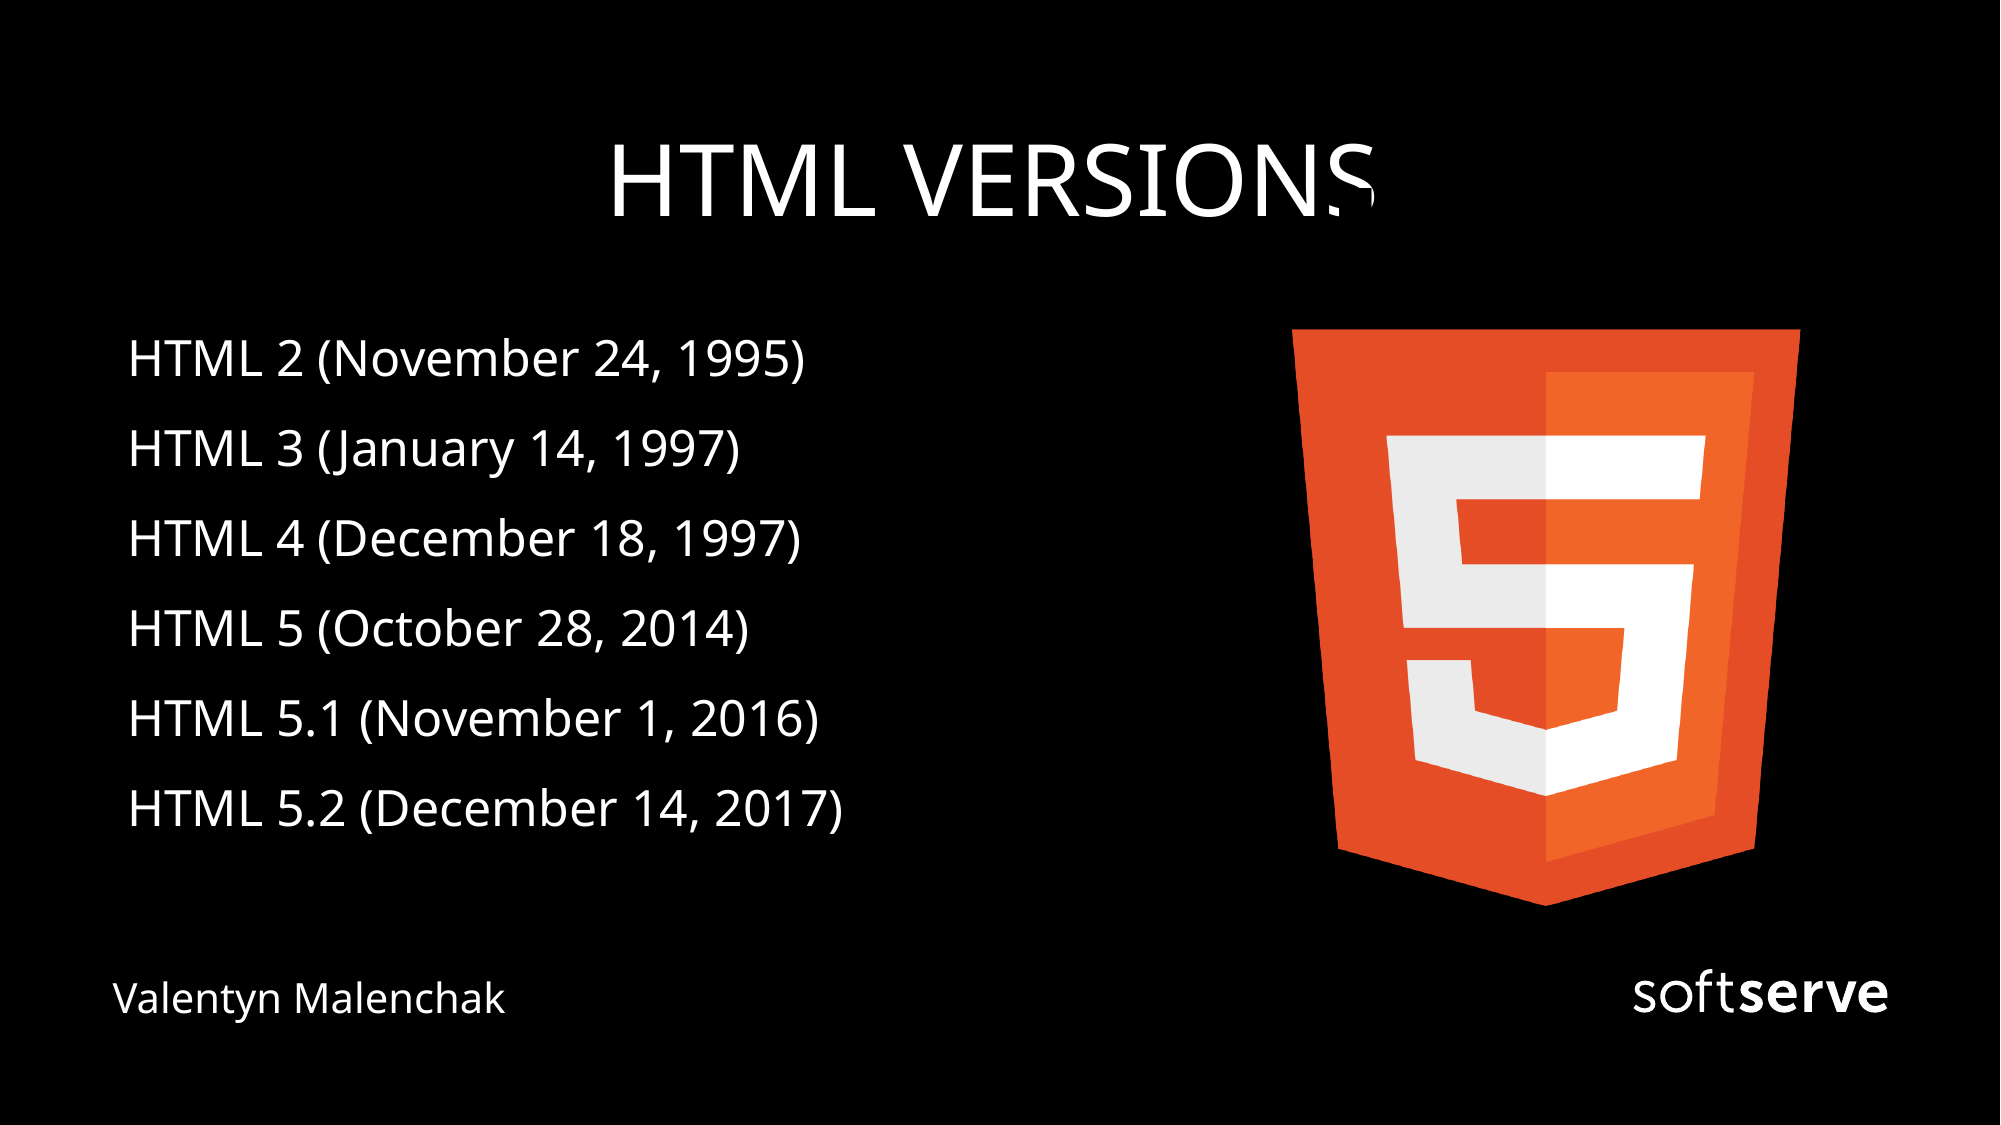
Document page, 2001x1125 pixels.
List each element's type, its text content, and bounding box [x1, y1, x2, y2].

text_box HTML 2 (November 24, 1995) HTML 3 (January 14, 1997) HTML 4 (December 18, 1997) HTML 5 (October 28, 2014) HTML 5.1 (November 1, 2016) HTML 5.2 (December 14, 2017) [112, 289, 1180, 844]
list Valentyn Malenchak [112, 970, 682, 1019]
picture [1187, 188, 1905, 906]
title HTML VERSIONS [112, 0, 1888, 204]
